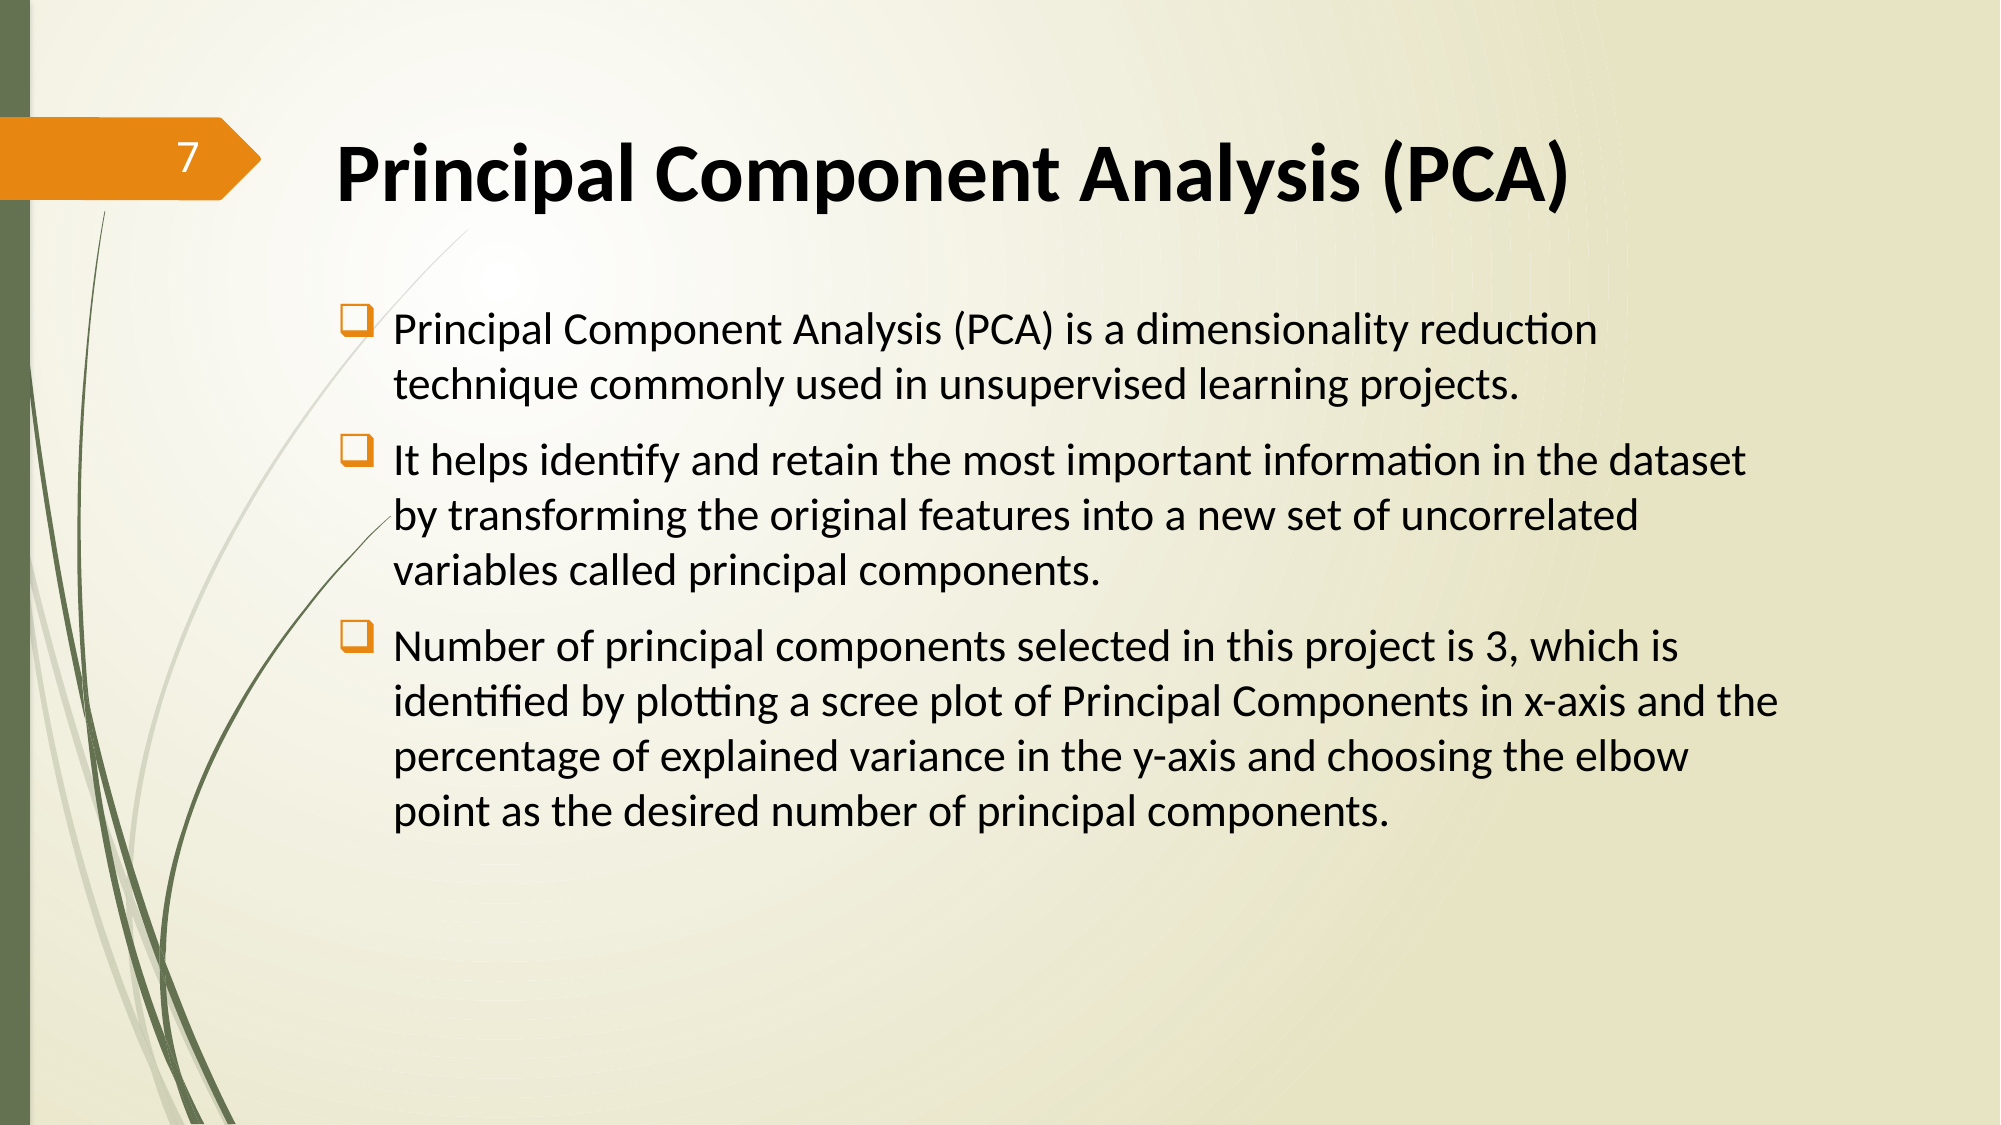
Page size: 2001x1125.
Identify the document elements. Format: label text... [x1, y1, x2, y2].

slide_number 7 [87, 129, 216, 190]
text_box Principal Component Analysis (PCA) Principal Component Analysis (PCA) is a dimensionality reduction technique commonly used in unsupervised learning projects. It helps identify and retain the most important information in the dataset by transforming the original features into a new set of uncorrelated variables called principal components. Number of principal components selected in this project is 3, which is identified by plotting a scree plot of Principal Components in x-axis and the percentage of explained variance in the y-axis and choosing the elbow point as the desired number of principal components. [322, 110, 1808, 1125]
